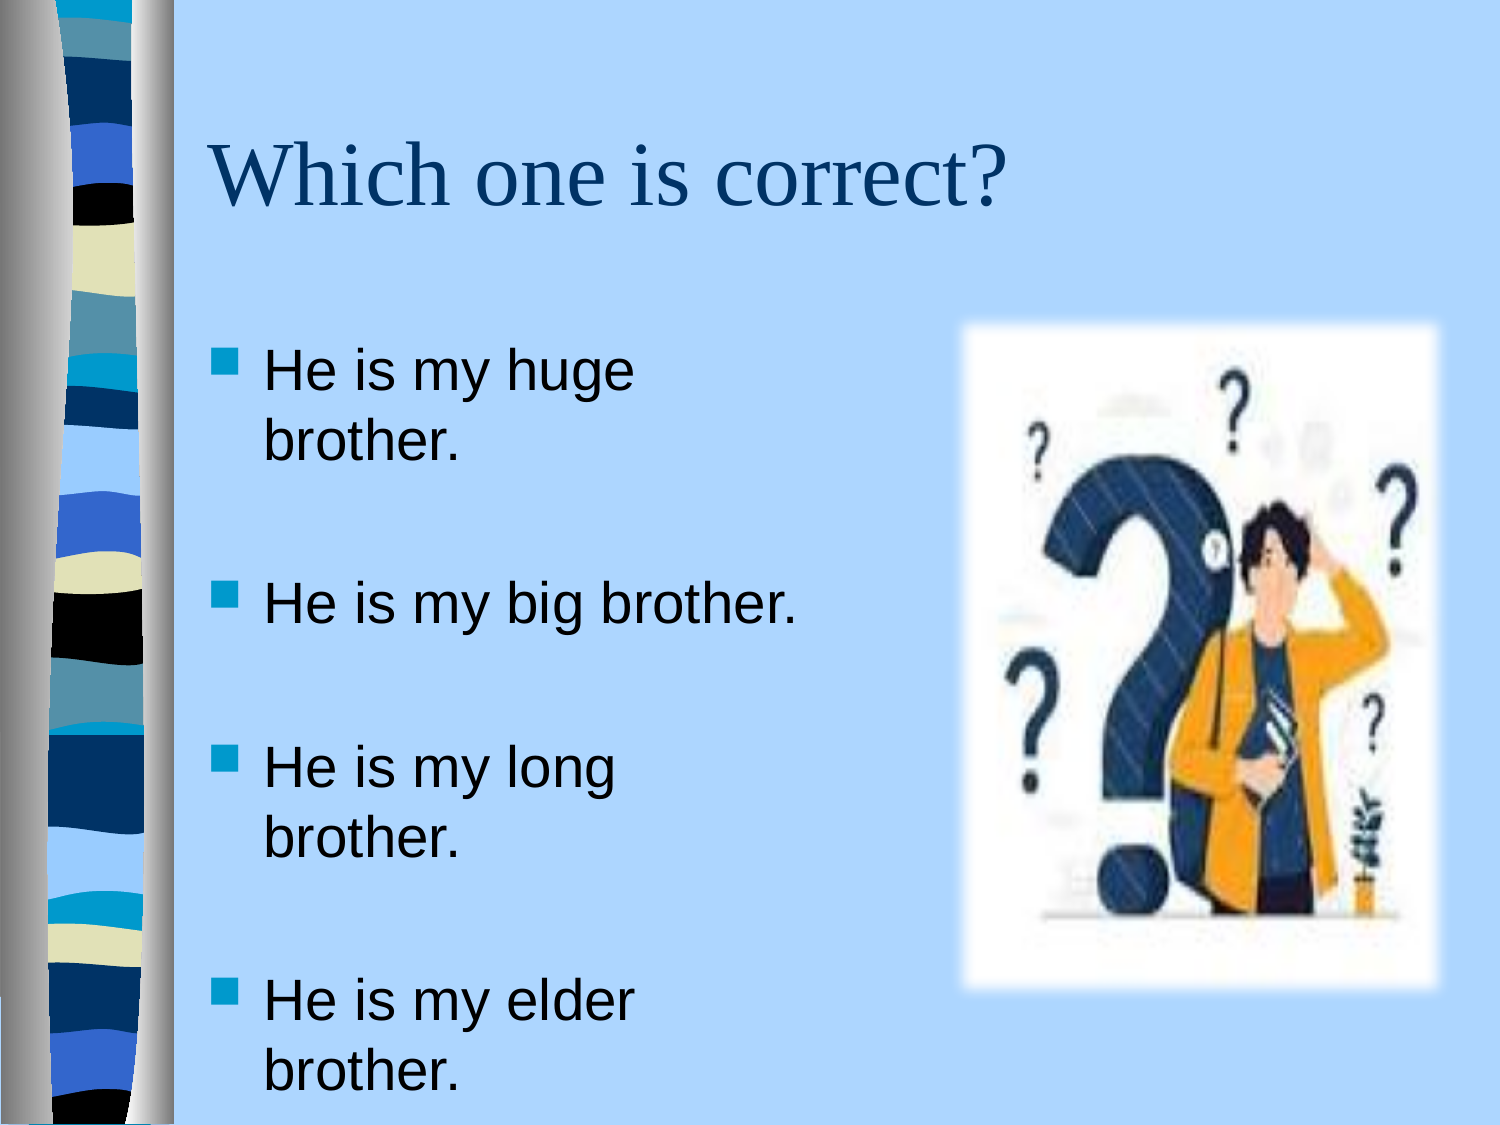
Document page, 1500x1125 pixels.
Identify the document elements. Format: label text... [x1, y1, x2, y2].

title Which one is correct? [192, 74, 1468, 263]
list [948, 309, 1452, 1005]
list He is my huge brother. He is my big brother. He is my long brother. He is my elder brother. [192, 324, 818, 1001]
